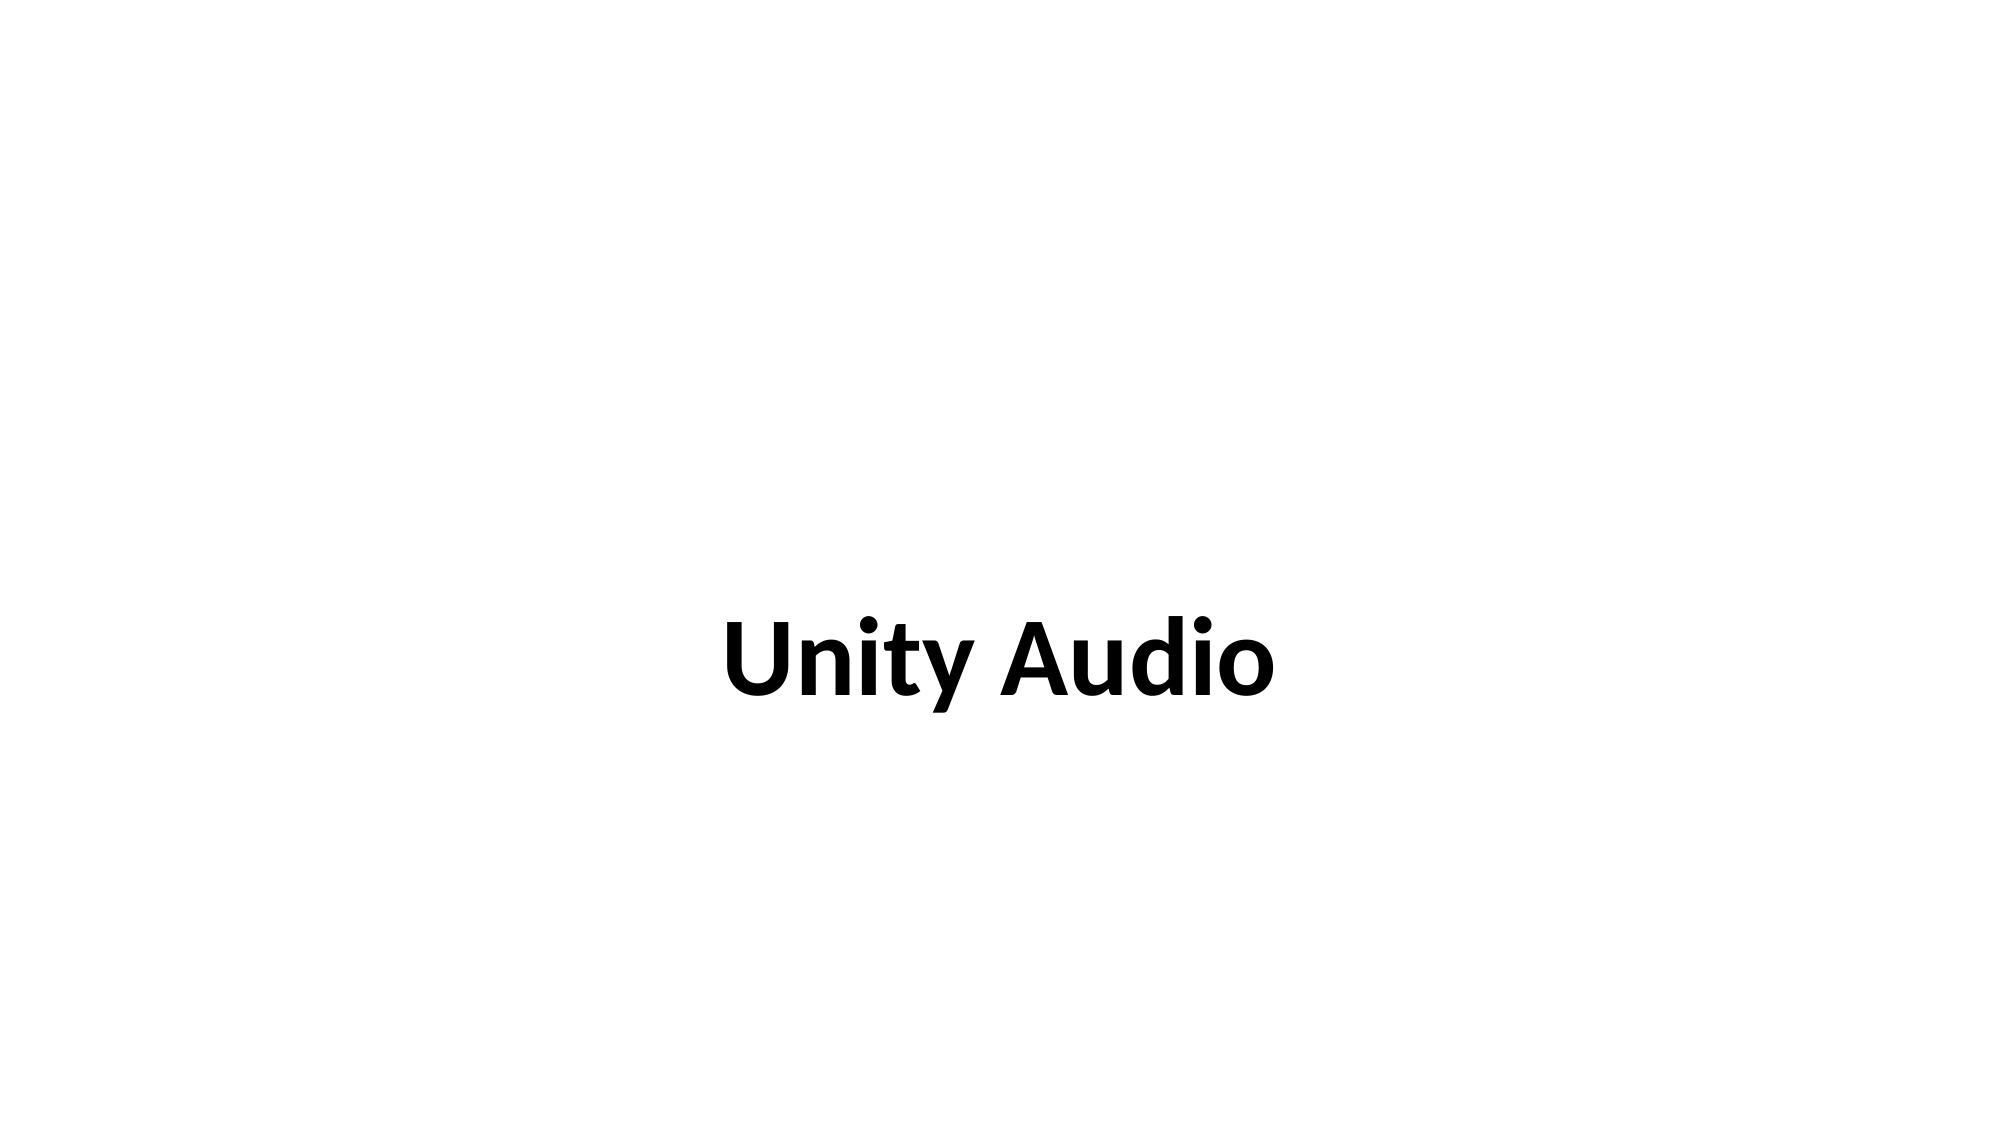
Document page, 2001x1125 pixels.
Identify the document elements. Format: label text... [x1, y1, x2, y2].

subtitle Unity Audio [249, 590, 1750, 863]
